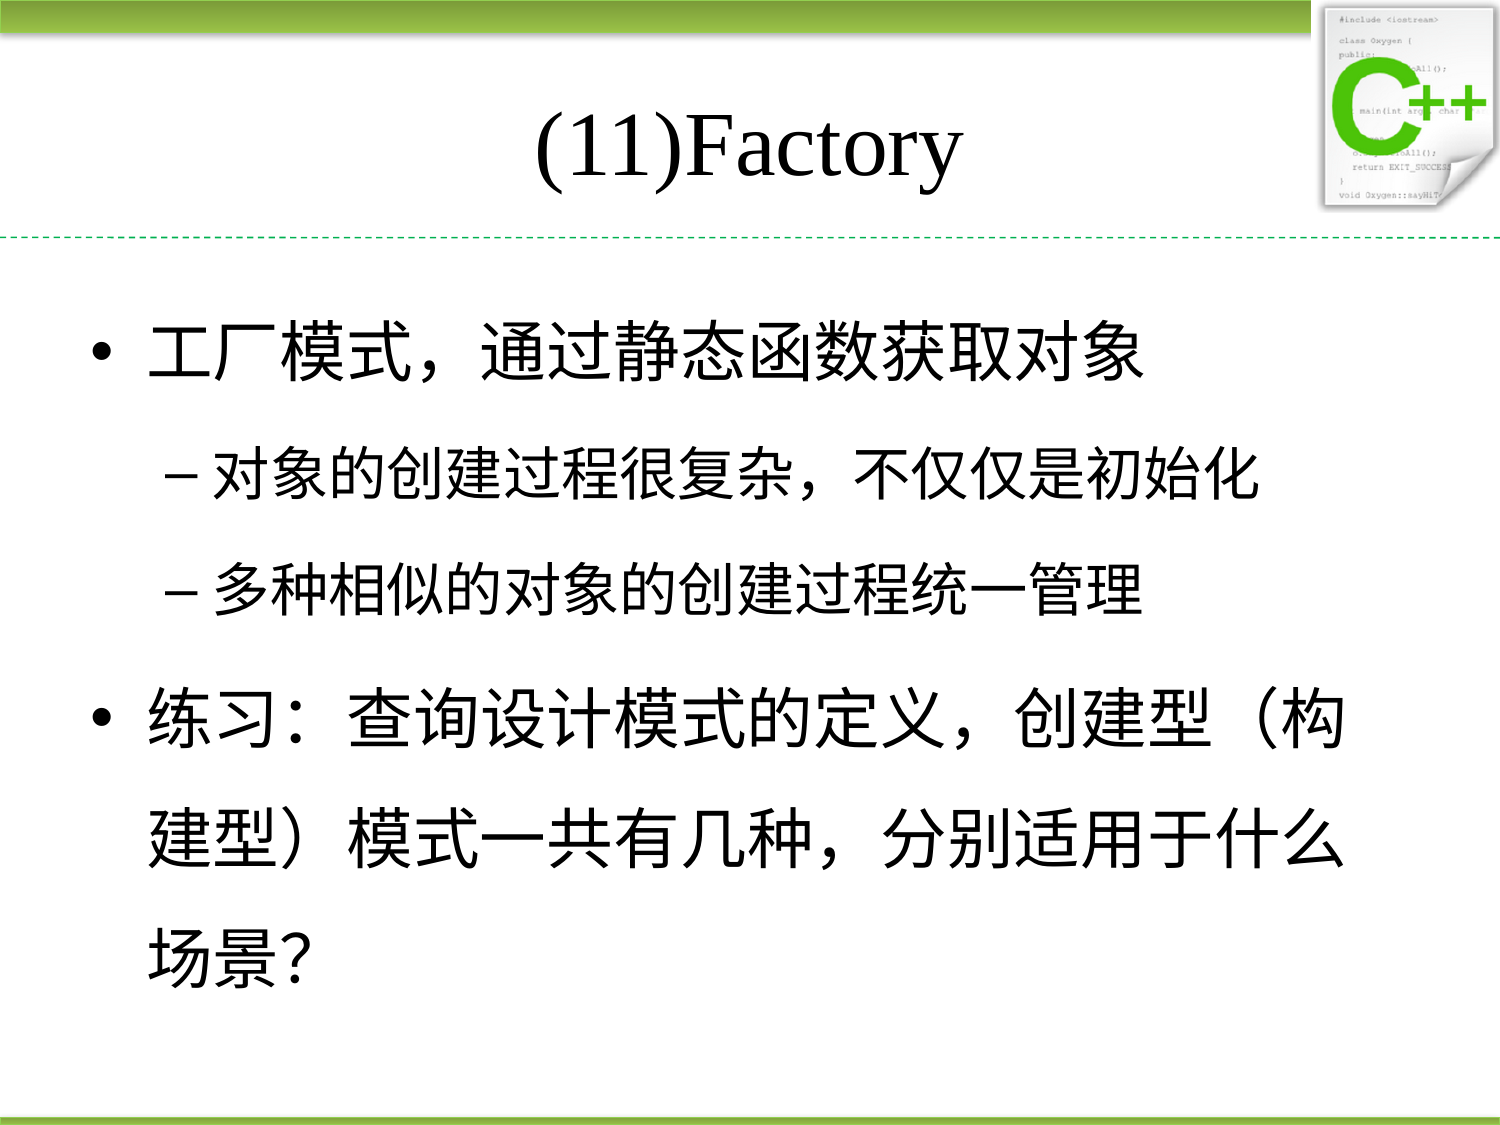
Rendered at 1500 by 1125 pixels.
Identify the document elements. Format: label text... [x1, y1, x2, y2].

title (11)Factory [74, 44, 1426, 233]
list 工厂模式，通过静态函数获取对象 对象的创建过程很复杂，不仅仅是初始化 多种相似的对象的创建过程统一管理 练习：查询设计模式的定义，创建型（构建型）模式一共有几种，分别适用于什么场景？ [74, 262, 1426, 1006]
picture [1311, 0, 1500, 213]
